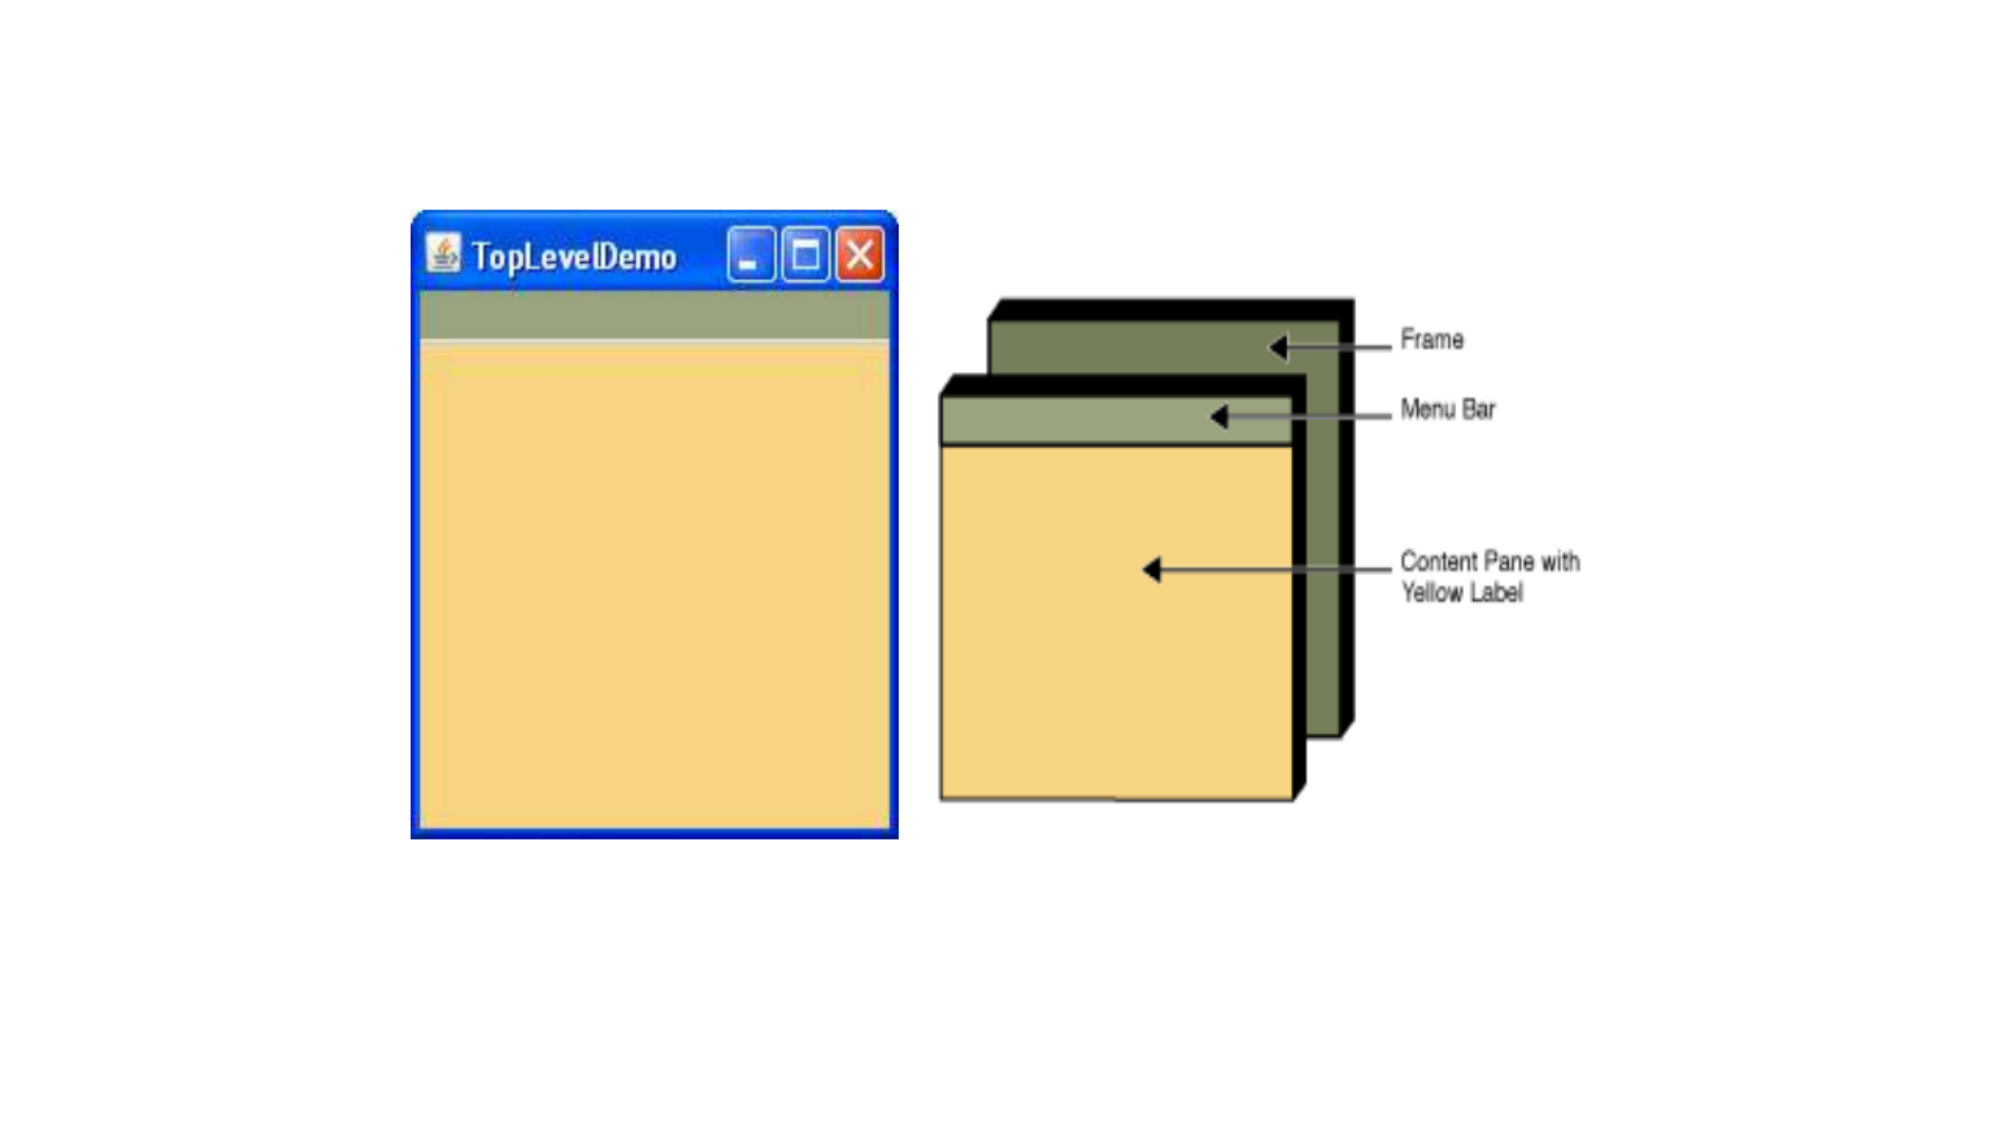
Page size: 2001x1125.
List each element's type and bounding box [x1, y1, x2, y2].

picture [389, 187, 1611, 854]
